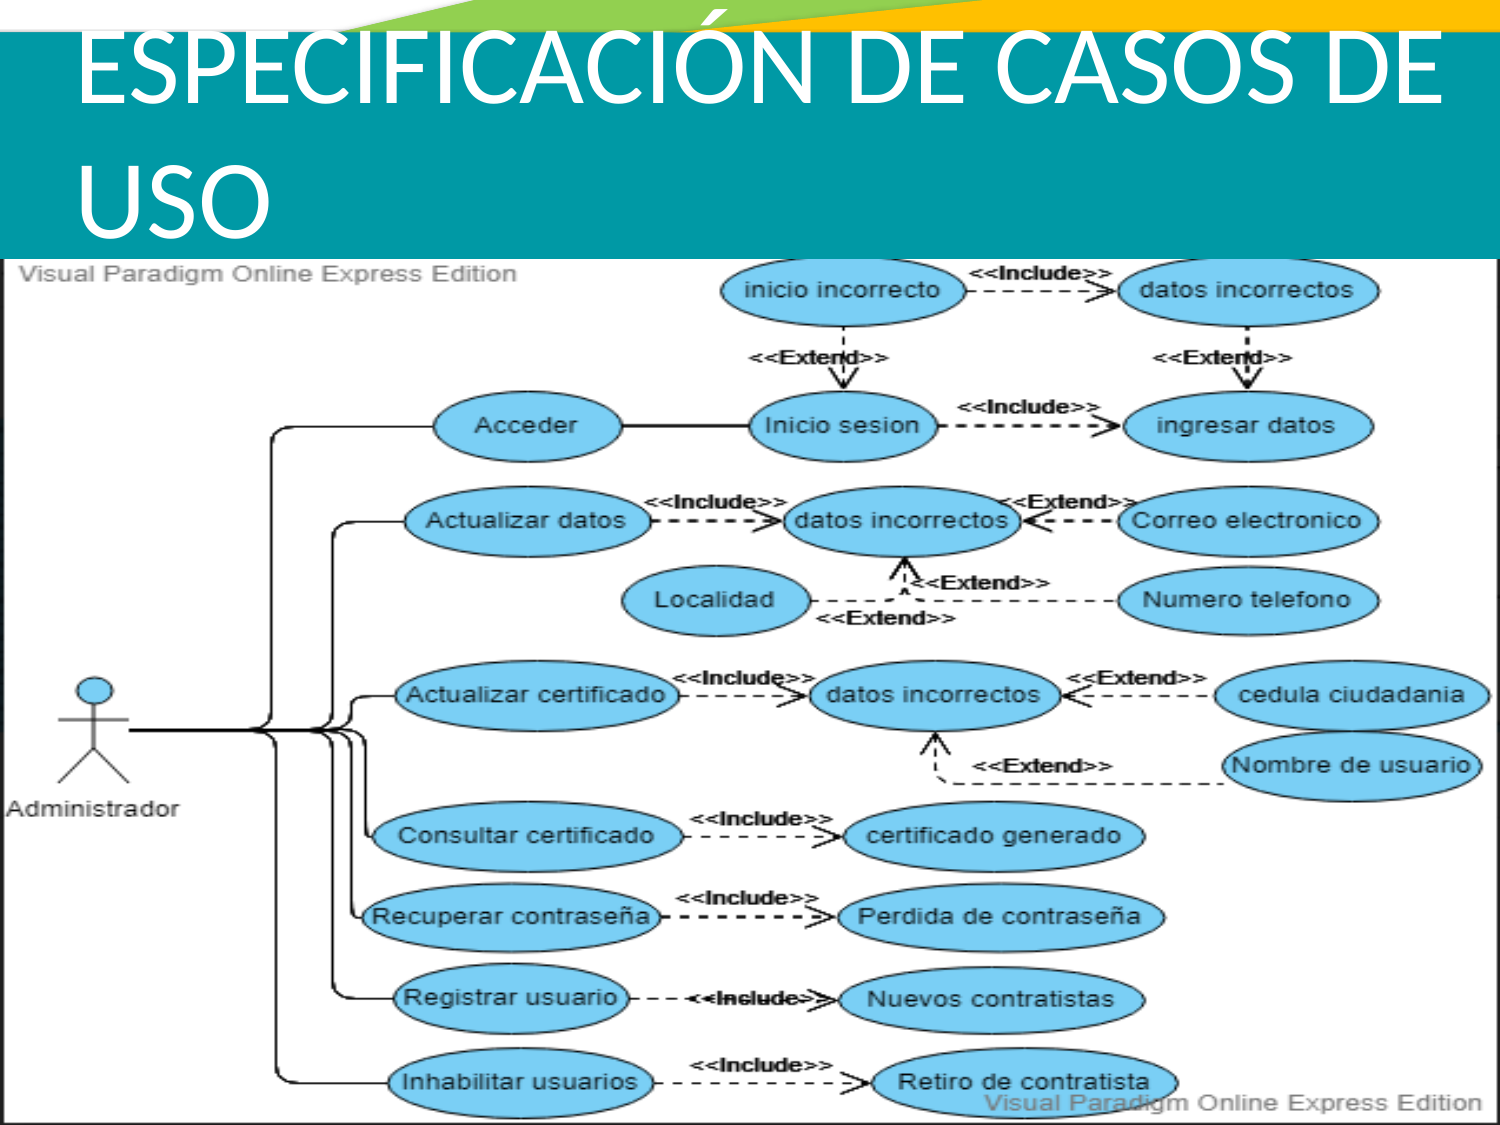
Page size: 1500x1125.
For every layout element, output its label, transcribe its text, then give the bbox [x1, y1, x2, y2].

picture [0, 259, 1500, 1125]
text_box ESPECIFICACIÓN DE CASOS DE USO [59, 53, 1500, 199]
text_box [0, 0, 1500, 258]
